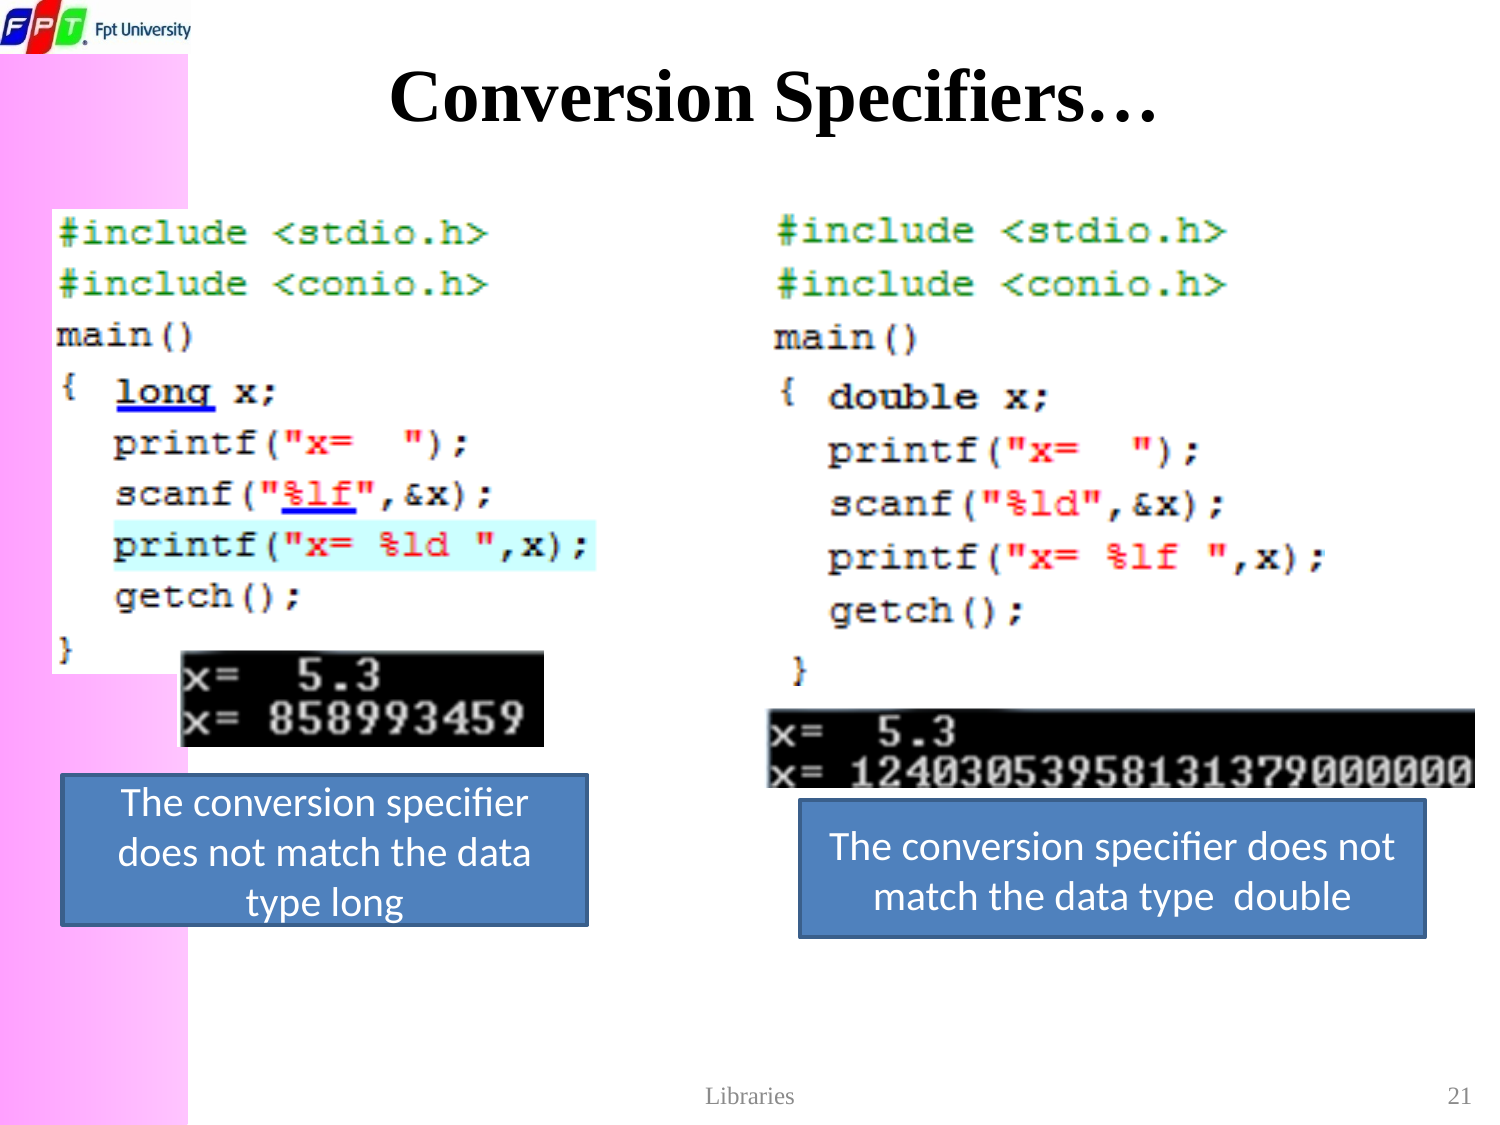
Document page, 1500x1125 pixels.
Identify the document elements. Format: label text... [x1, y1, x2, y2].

text_box The conversion specifier does not match the data type long [60, 773, 589, 927]
picture [0, 0, 191, 54]
title Conversion Specifiers… [125, 45, 1425, 138]
text_box The conversion specifier does not match the data type double [798, 798, 1427, 939]
picture [773, 212, 1326, 686]
footer Libraries [512, 1074, 988, 1116]
picture [763, 702, 1476, 788]
slide_number 21 [1137, 1074, 1488, 1116]
picture [52, 209, 601, 748]
